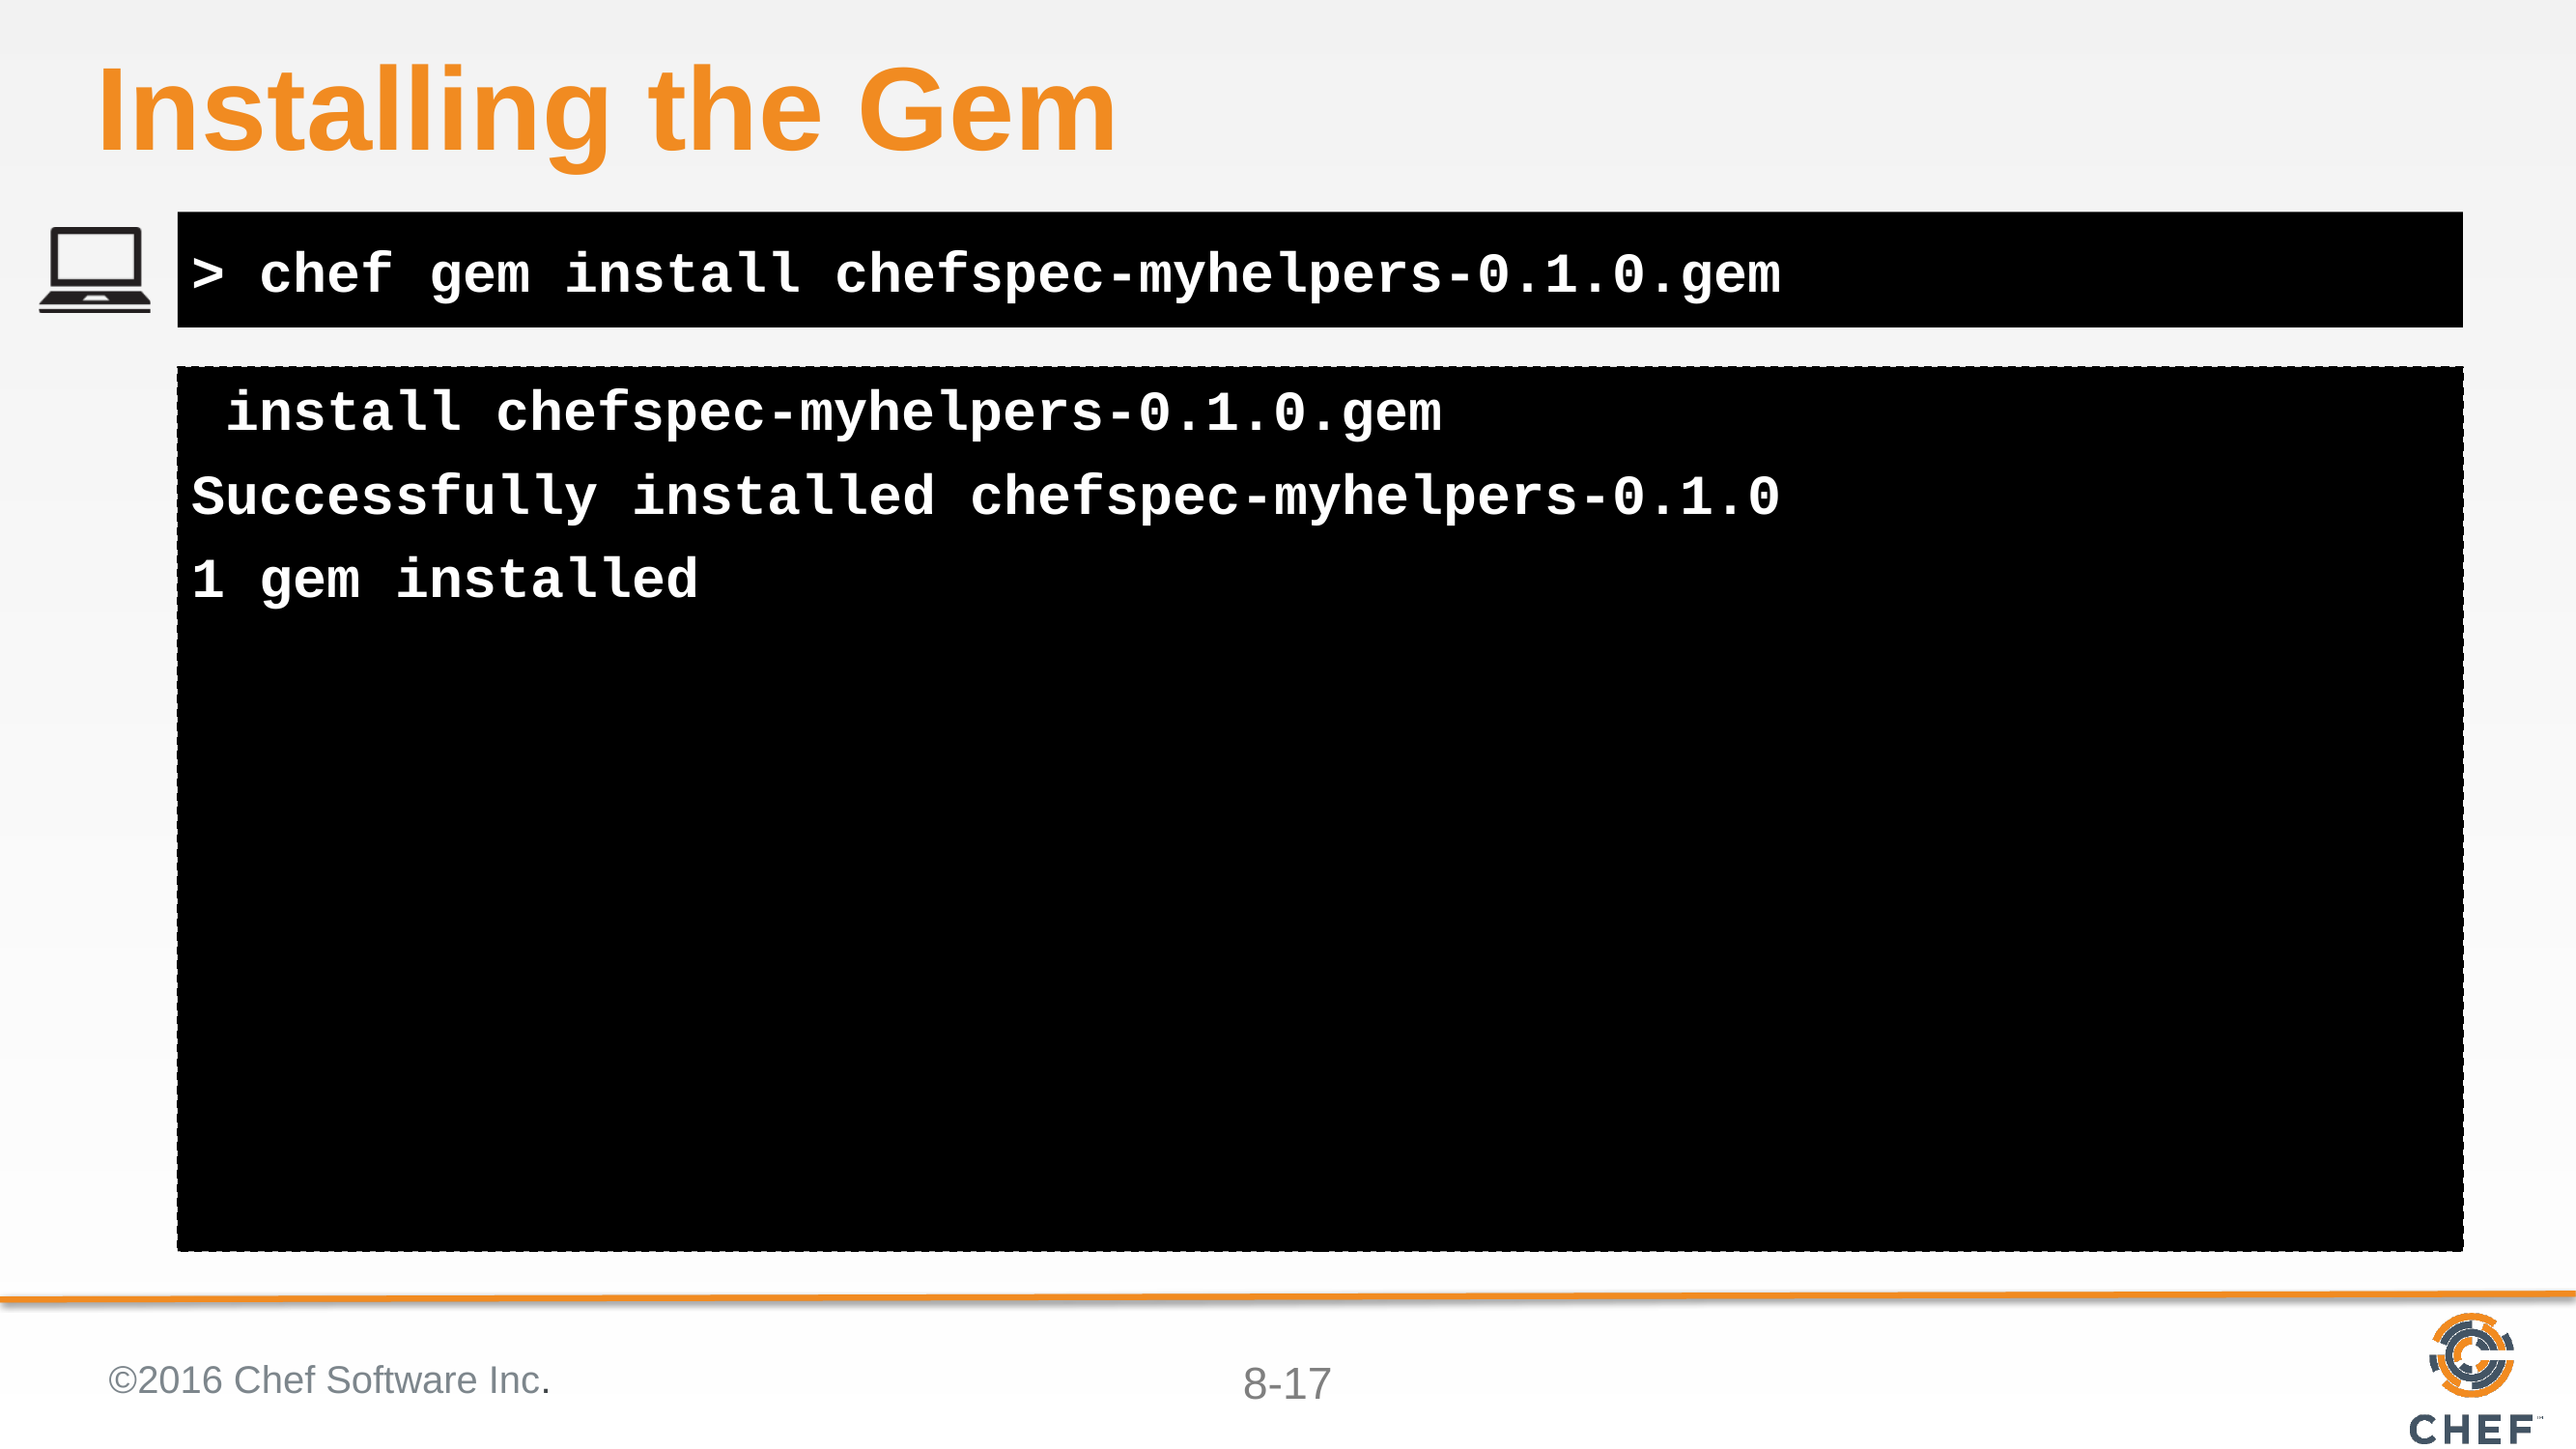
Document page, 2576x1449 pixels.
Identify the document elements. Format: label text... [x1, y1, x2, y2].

list install chefspec-myhelpers-0.1.0.gem Successfully installed chefspec-myhelpers-0.1.0 1 gem installed [177, 366, 2464, 1252]
list > chef gem install chefspec-myhelpers-0.1.0.gem [177, 212, 2463, 327]
title Installing the Gem [96, 48, 2463, 180]
picture [2399, 1297, 2551, 1449]
